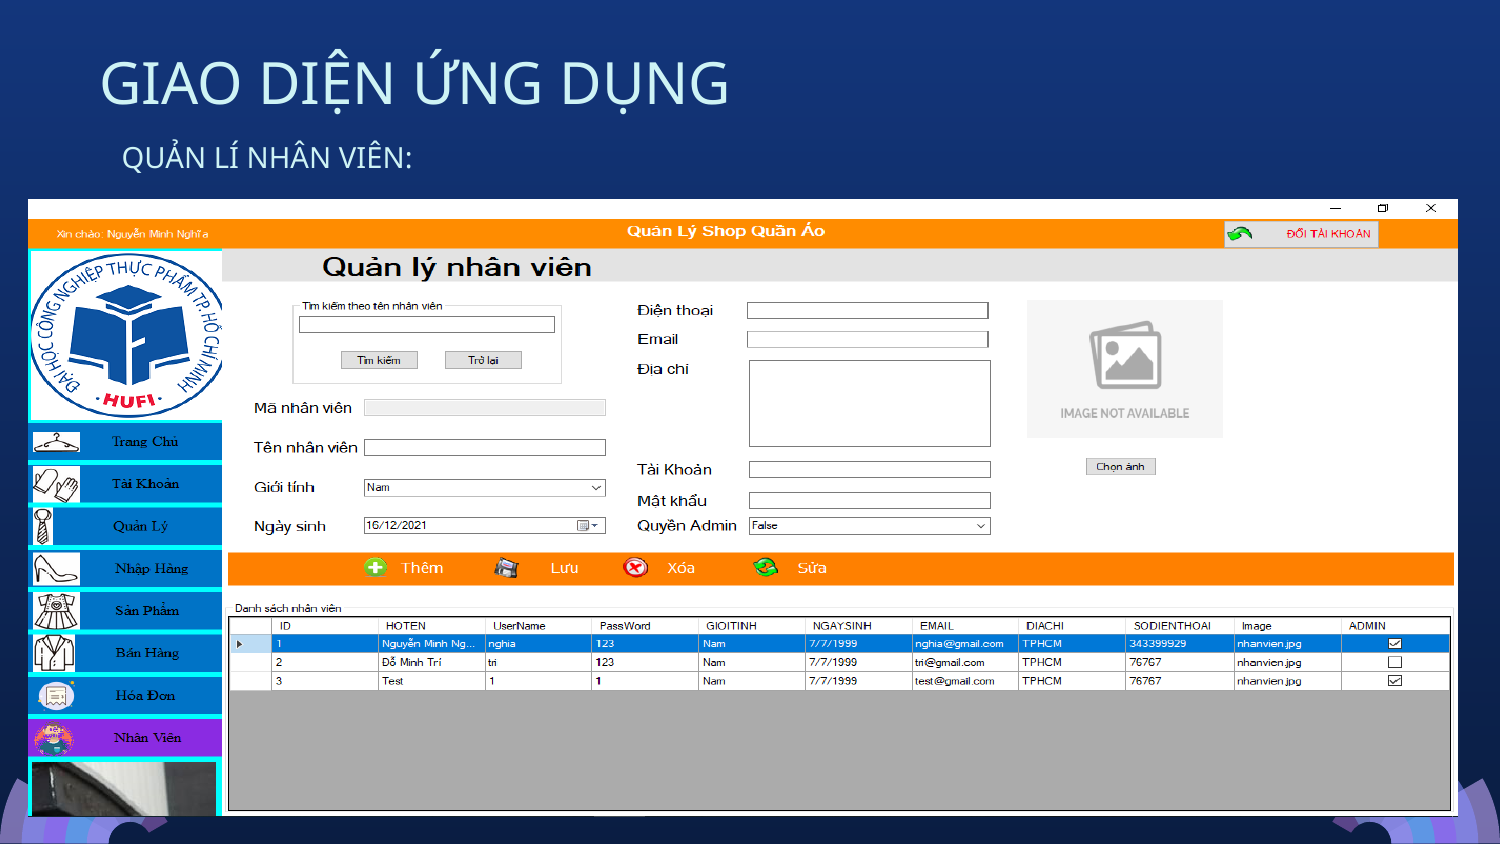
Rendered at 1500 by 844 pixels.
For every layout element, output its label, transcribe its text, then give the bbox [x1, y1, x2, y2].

title GIAO DIỆN ỨNG DỤNG [84, 30, 1348, 125]
text_box QUẢN LÍ NHÂN VIÊN: [106, 124, 1326, 197]
picture [28, 199, 1458, 817]
